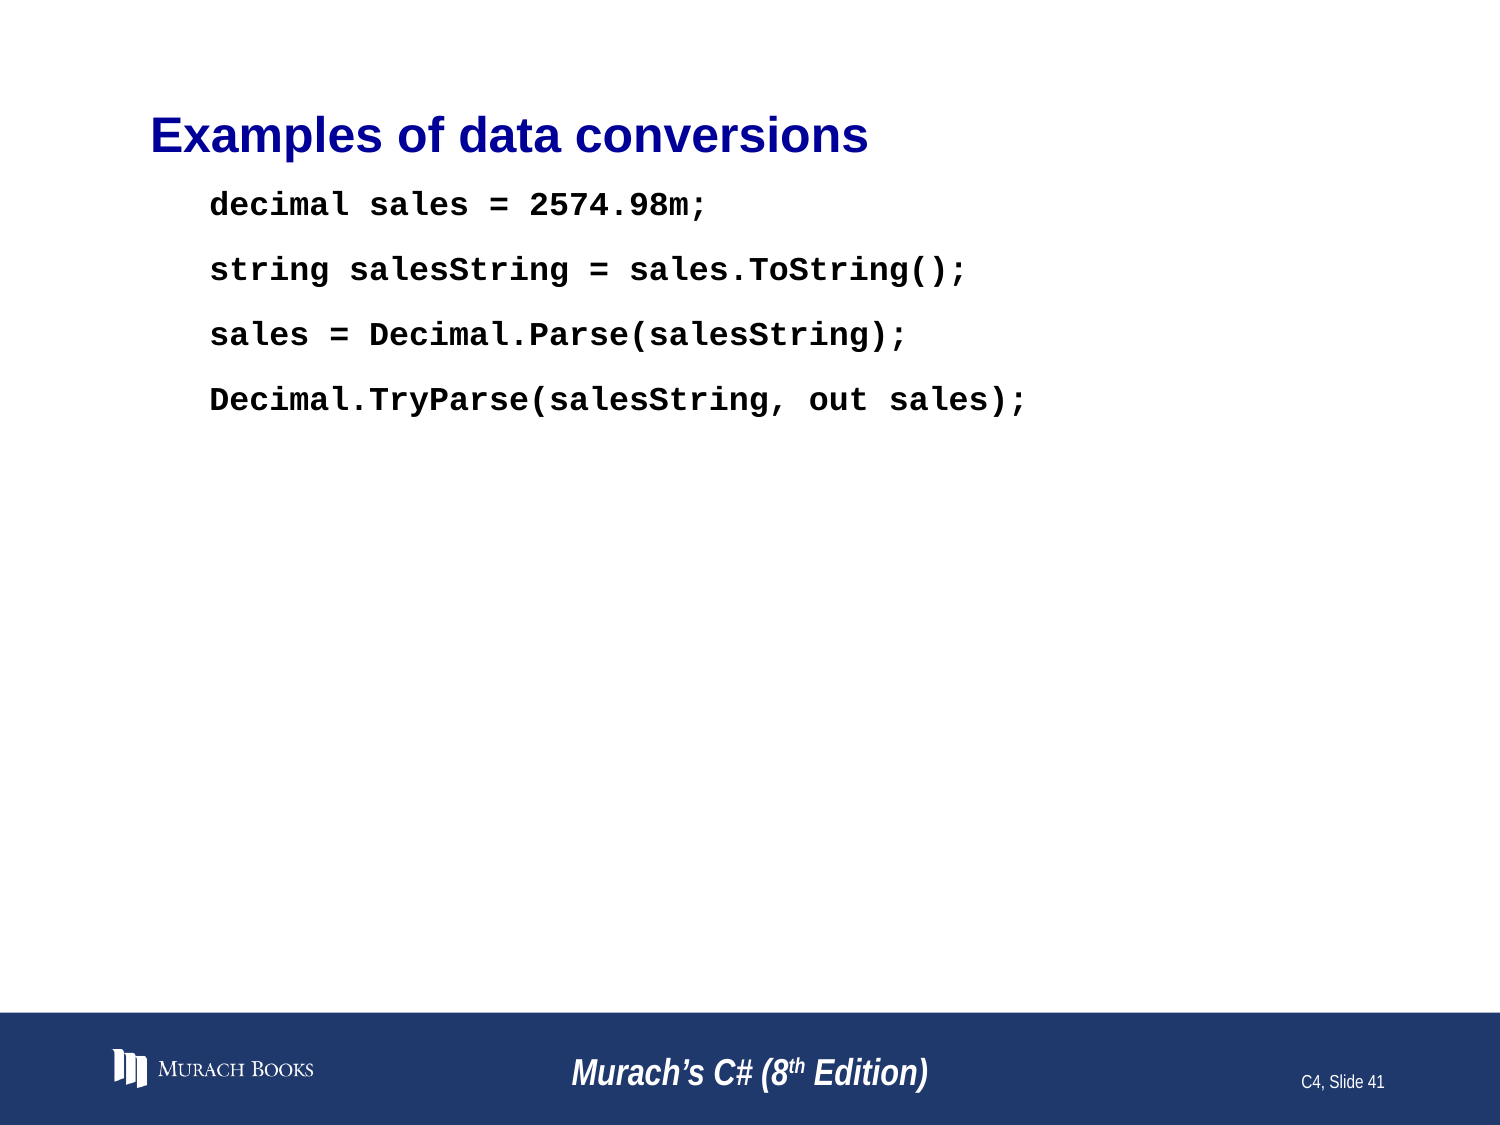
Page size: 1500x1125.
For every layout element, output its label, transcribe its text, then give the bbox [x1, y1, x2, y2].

list decimal sales = 2574.98m; string salesString = sales.ToString(); sales = Decimal.Parse(salesString); Decimal.TryParse(salesString, out sales); [137, 174, 1350, 975]
footer [12, 1025, 450, 1100]
title Examples of data conversions [150, 102, 1350, 164]
slide_number C4, Slide 41 [1087, 1025, 1400, 1100]
slide_number Murach’s C# (8th Edition) [450, 1025, 1050, 1100]
